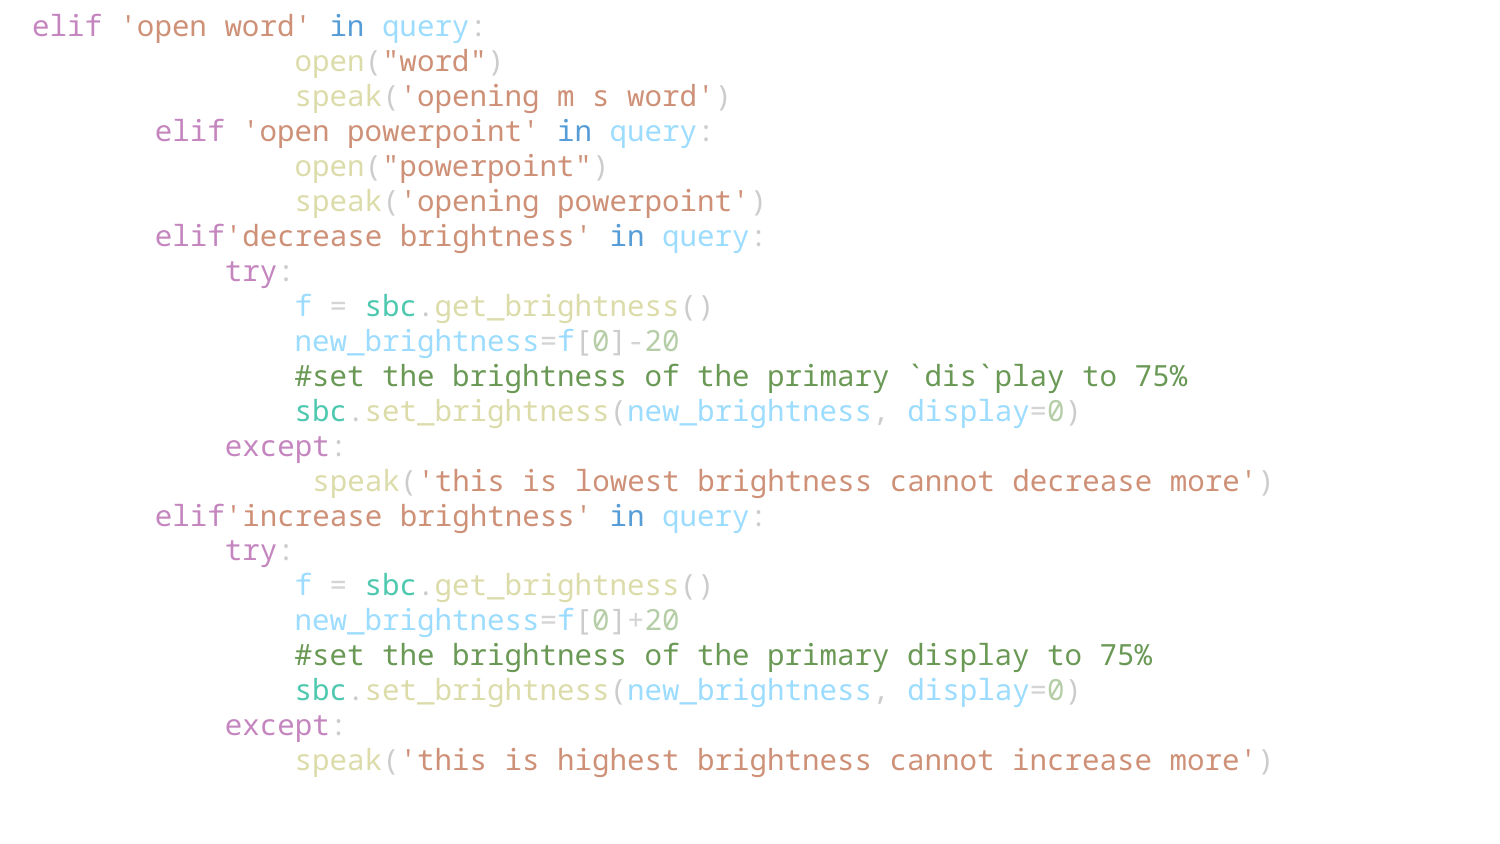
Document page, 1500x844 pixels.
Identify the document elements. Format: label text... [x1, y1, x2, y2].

text_box elif 'open word' in query: open("word") speak('opening m s word') elif 'open powerpoint' in query: open("powerpoint") speak('opening powerpoint') elif'decrease brightness' in query: try: f = sbc.get_brightness() new_brightness=f[0]-20 #set the brightness of the primary `dis`play to 75% sbc.set_brightness(new_brightness, display=0) except: speak('this is lowest brightness cannot decrease more') elif'increase brightness' in query: try: f = sbc.get_brightness() new_brightness=f[0]+20 #set the brightness of the primary display to 75% sbc.set_brightness(new_brightness, display=0) except: speak('this is highest brightness cannot increase more') [0, 0, 1500, 784]
